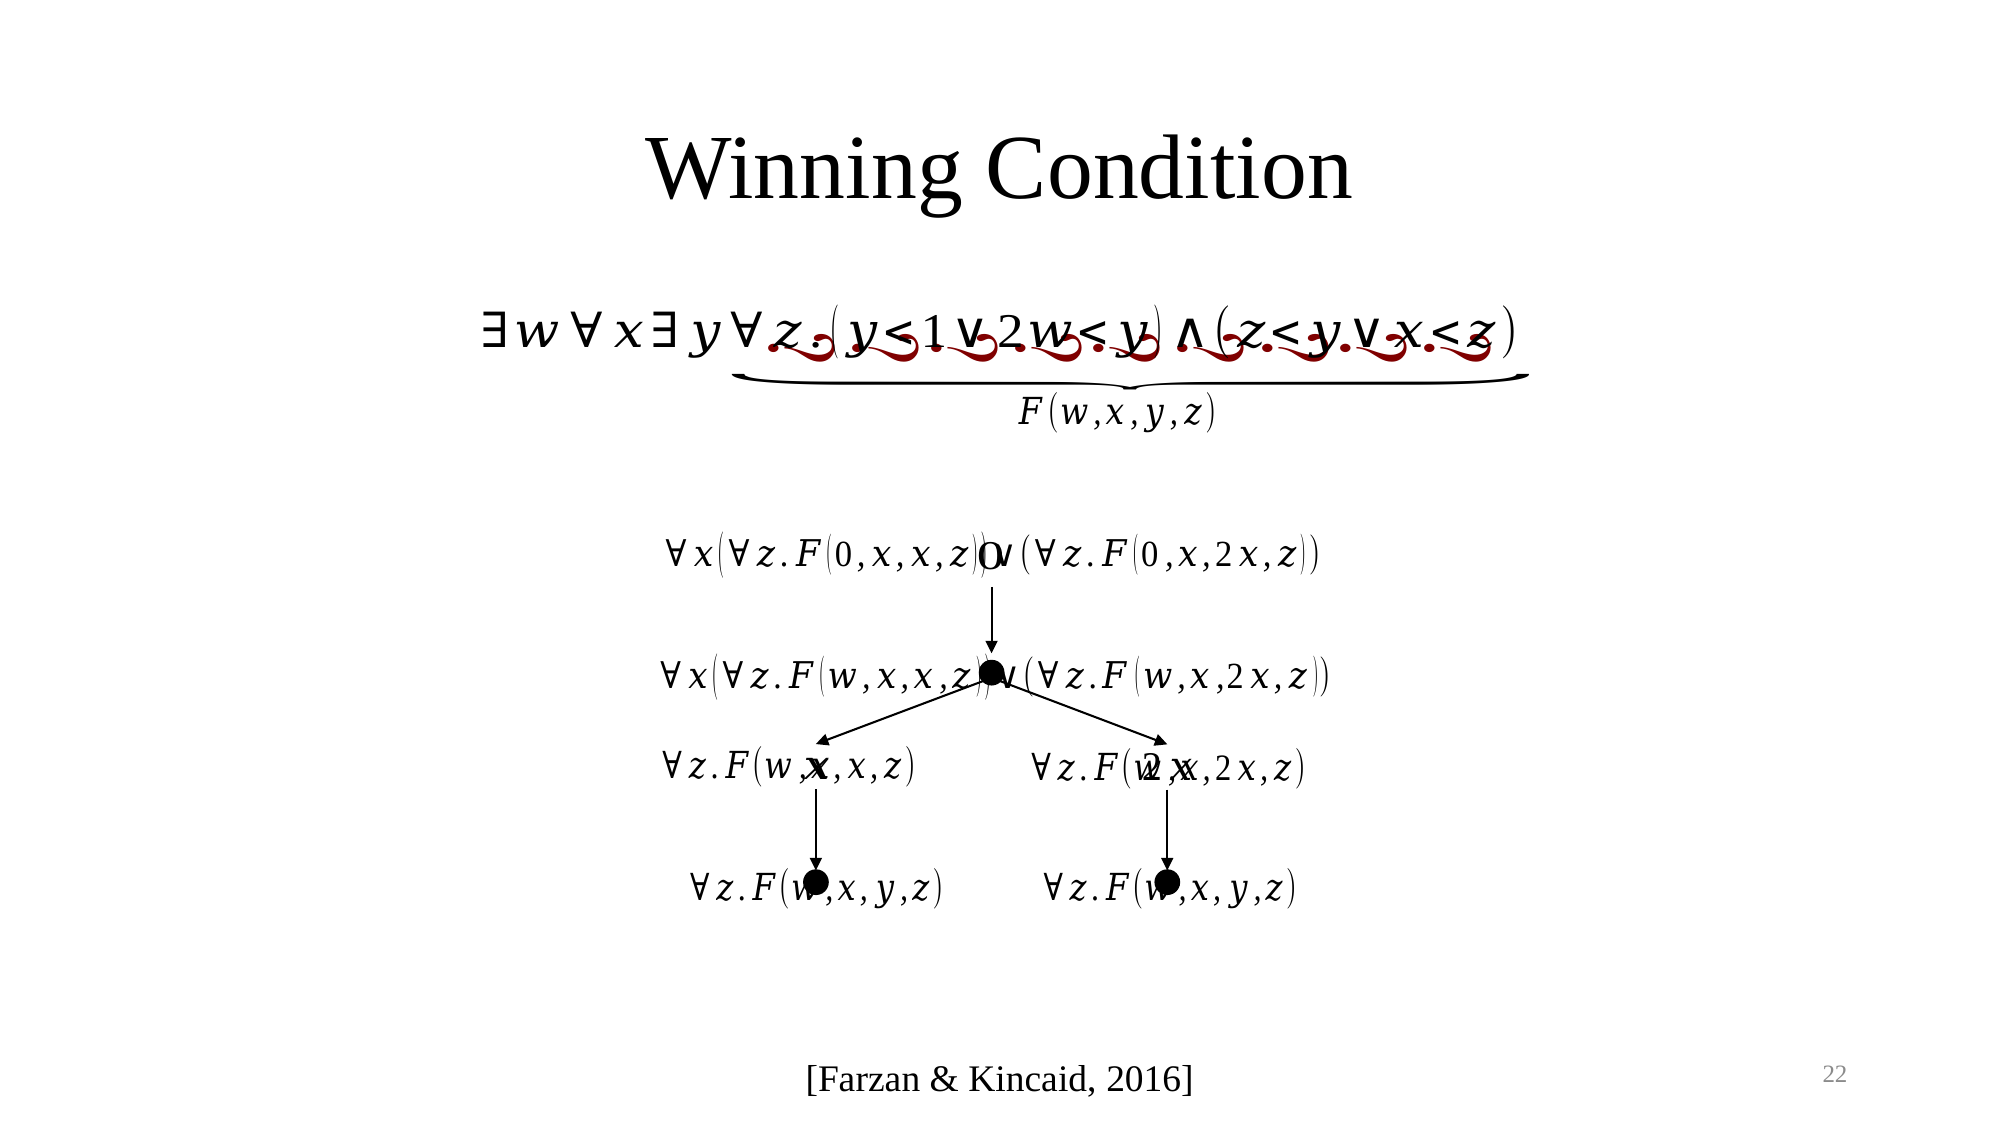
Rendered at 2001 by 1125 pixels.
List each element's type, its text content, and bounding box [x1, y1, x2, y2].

slide_number 22 [1412, 1042, 1863, 1103]
title Winning Condition [137, 59, 1863, 278]
text_box [1154, 869, 1181, 896]
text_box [815, 680, 984, 745]
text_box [999, 680, 1168, 745]
text_box [Farzan & Kincaid, 2016] [790, 1046, 1210, 1107]
text_box [803, 869, 829, 896]
text_box [978, 659, 1005, 686]
